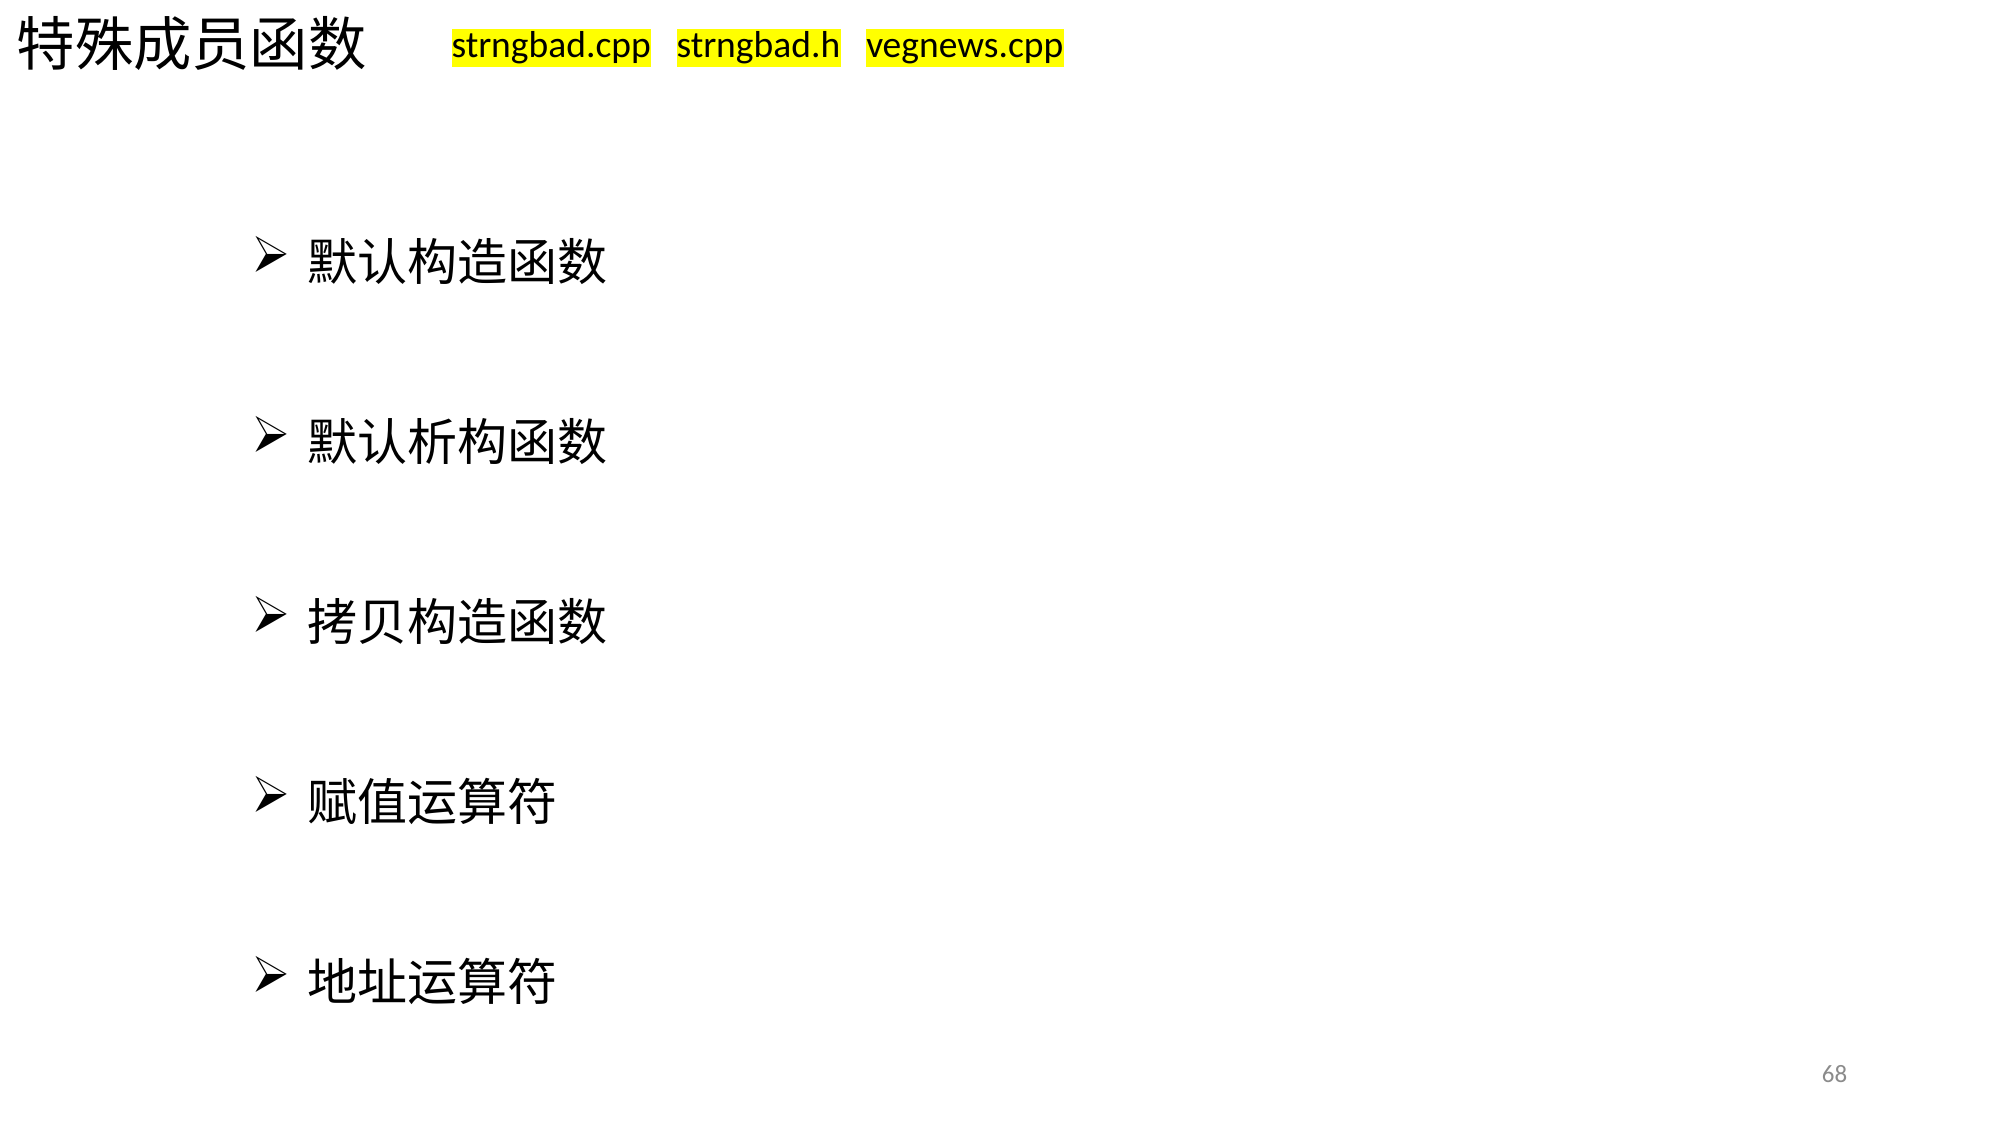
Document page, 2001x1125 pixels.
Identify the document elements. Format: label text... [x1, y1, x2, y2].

text_box strngbad.cpp strngbad.h vegnews.cpp [436, 12, 1079, 73]
text_box 默认构造函数 默认析构函数 拷贝构造函数 赋值运算符 地址运算符 [236, 193, 623, 1018]
text_box 特殊成员函数 [2, 0, 382, 85]
slide_number 68 [1412, 1042, 1863, 1103]
